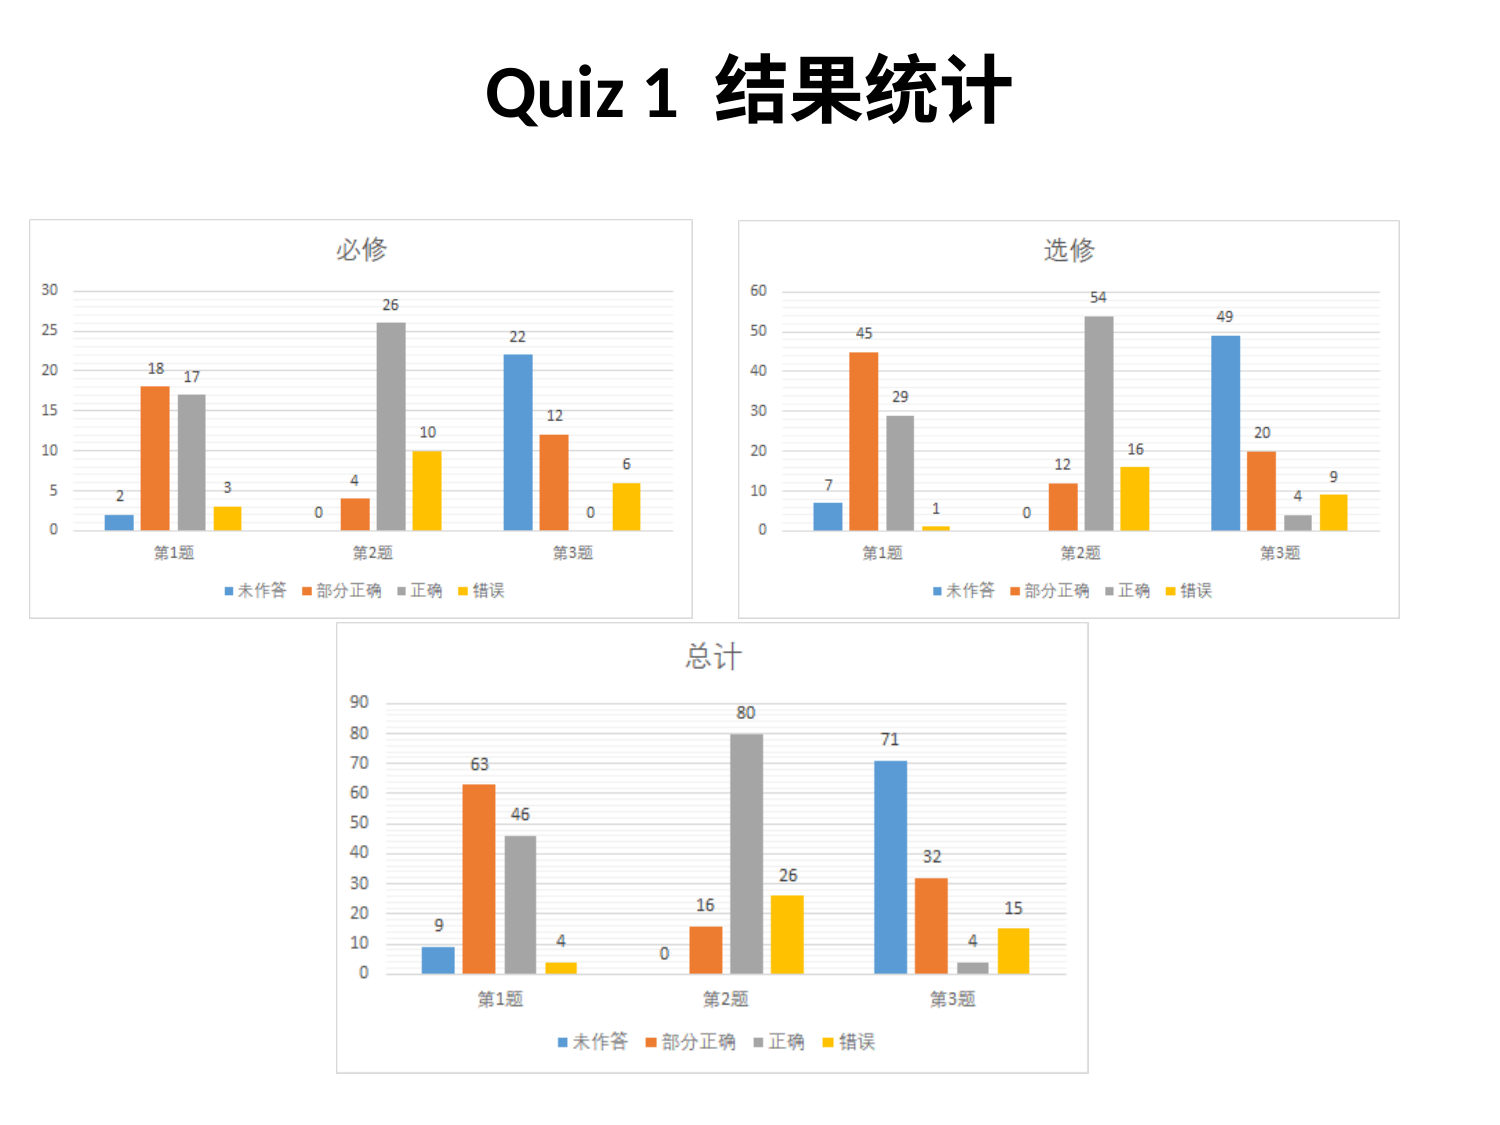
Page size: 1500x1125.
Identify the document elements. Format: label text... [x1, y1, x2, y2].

title Quiz 1 结果统计 [112, 23, 1388, 153]
picture [336, 621, 1089, 1074]
picture [29, 219, 693, 619]
picture [737, 220, 1400, 619]
